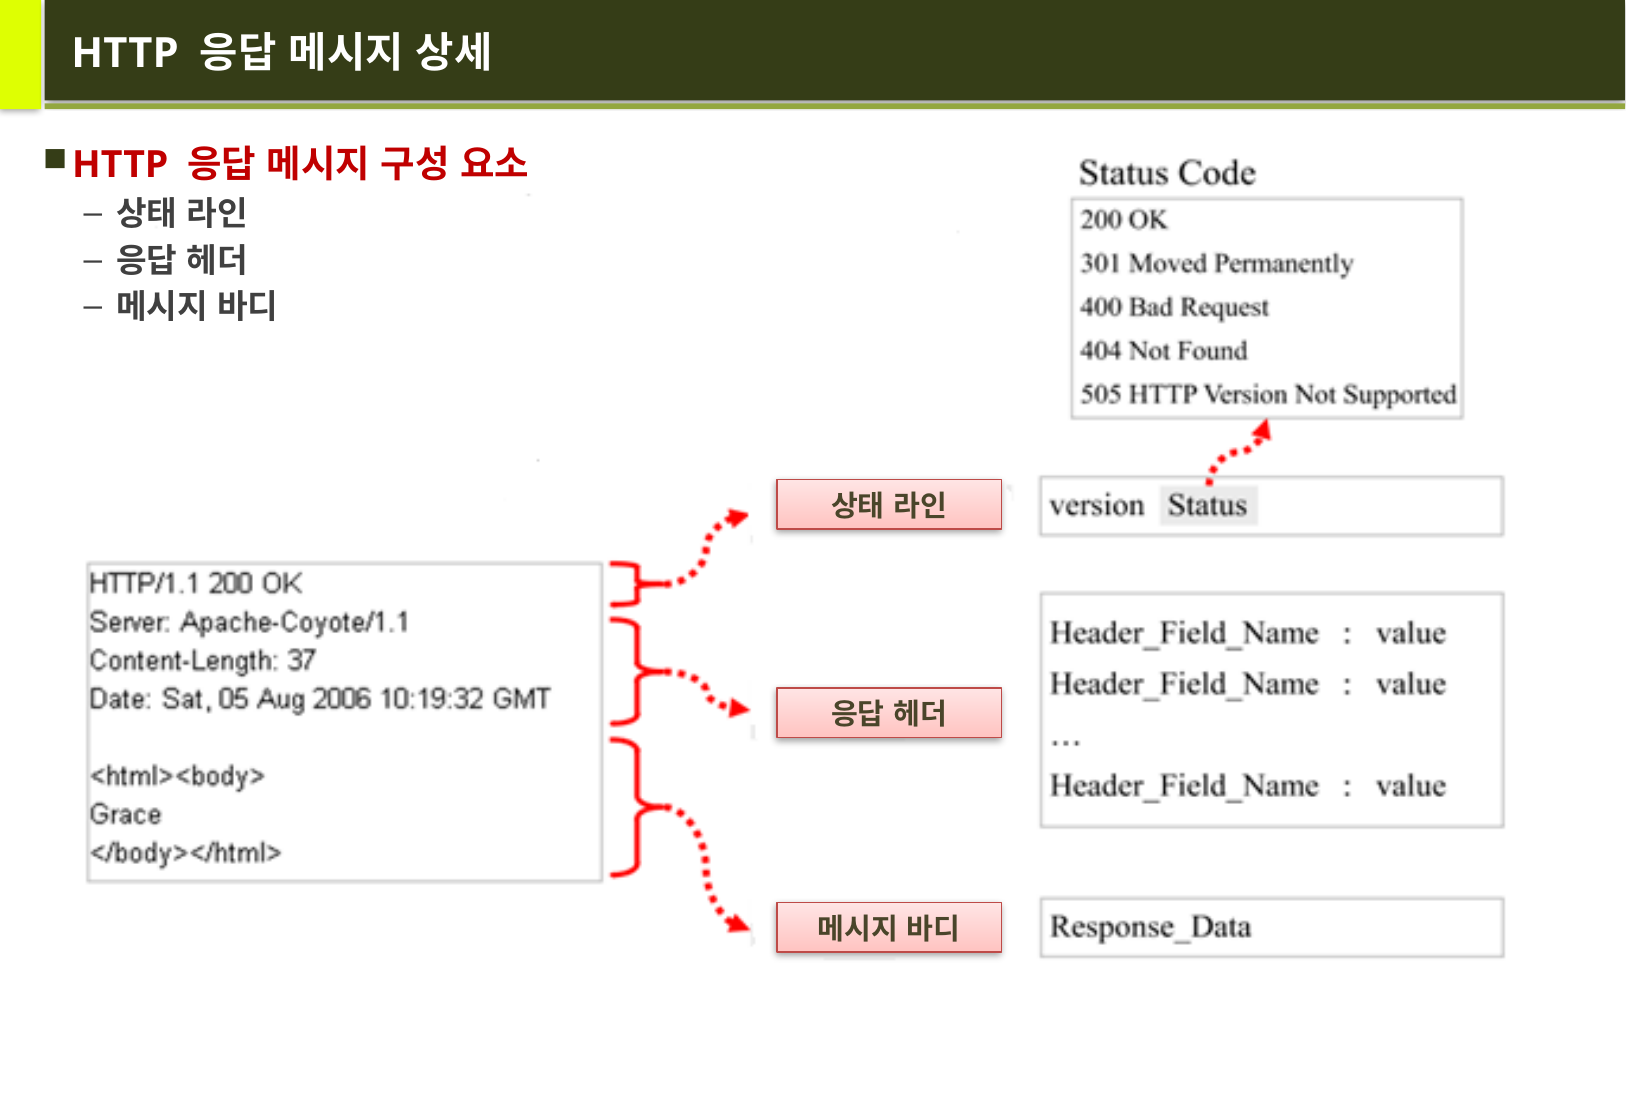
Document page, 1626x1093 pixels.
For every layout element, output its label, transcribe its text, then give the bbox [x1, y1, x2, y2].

title HTTP 응답 메시지 상세 [56, 0, 1604, 103]
list HTTP 응답 메시지 구성 요소 상태 라인 응답 헤더 메시지 바디 [27, 132, 1598, 1067]
picture [56, 132, 1534, 984]
